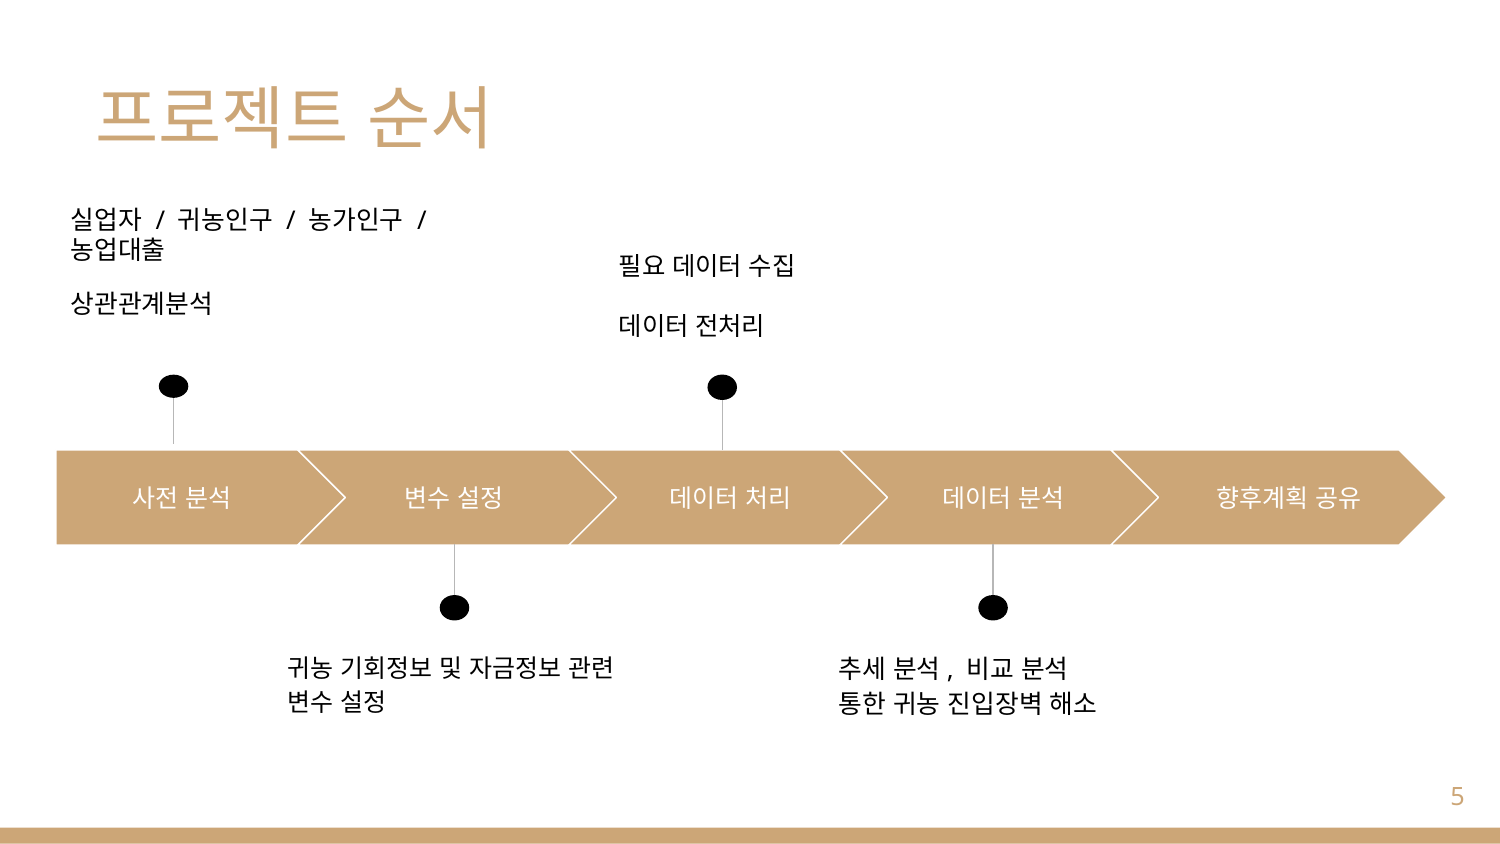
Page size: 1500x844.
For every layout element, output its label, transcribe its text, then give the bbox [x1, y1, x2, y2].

slide_number ‹#› [1389, 764, 1480, 830]
text_box 데이터 분석 [857, 467, 1144, 528]
text_box 필요 데이터 수집 데이터 전처리 [603, 230, 971, 347]
text_box [297, 449, 584, 476]
text_box 사전 분석 [55, 467, 309, 528]
text_box [839, 527, 1126, 546]
text_box [839, 449, 1126, 468]
text_box [1110, 449, 1417, 484]
text_box [297, 519, 584, 546]
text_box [158, 374, 189, 445]
text_box [55, 449, 323, 546]
title 프로젝트 순서 [80, 48, 700, 185]
text_box 데이터 처리 [585, 467, 857, 528]
text_box [1422, 472, 1447, 523]
text_box 추세 분석, 비교 분석 통한 귀농 진입장벽 해소 [823, 632, 1131, 786]
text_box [707, 374, 738, 451]
text_box [568, 449, 855, 467]
text_box [1110, 511, 1417, 546]
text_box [439, 544, 470, 621]
text_box 변수 설정 [323, 467, 585, 528]
text_box 귀농 기회정보 및 자금정보 관련 변수 설정 [272, 632, 676, 749]
text_box [568, 528, 855, 546]
text_box 향후계획 공유 [1144, 467, 1422, 528]
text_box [978, 544, 1009, 621]
text_box 실업자 / 귀농인구 / 농가인구 / 농업대출 상관관계분석 [55, 191, 460, 351]
